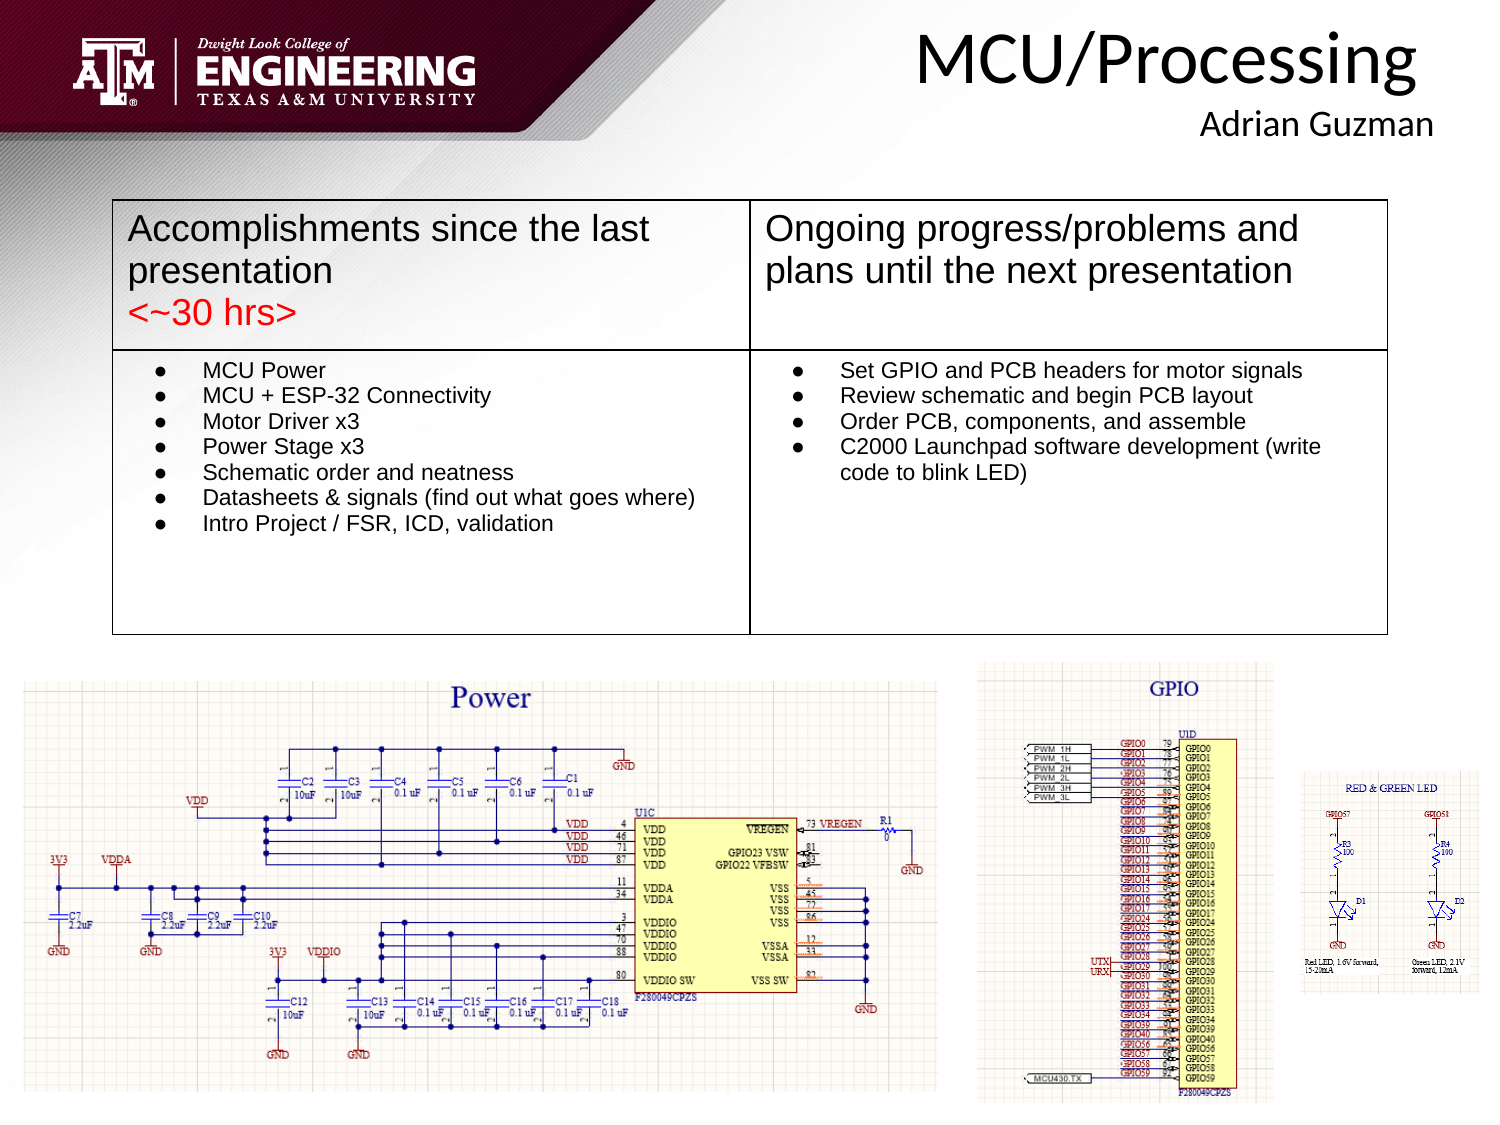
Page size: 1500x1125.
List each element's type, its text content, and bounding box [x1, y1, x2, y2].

table_cell Set GPIO and PCB headers for motor signals Review schematic and begin PCB layout Order PCB, components, and assemble C2000 Launchpad software development (write code to blink LED) [751, 351, 1387, 634]
table_header Ongoing progress/problems and plans until the next presentation [751, 201, 1387, 349]
table_cell MCU Power MCU + ESP-32 Connectivity Motor Driver x3 Power Stage x3 Schematic order and neatness Datasheets & signals (find out what goes where) Intro Project / FSR, ICD, validation [113, 351, 749, 634]
text_box MCU/Processing Adrian Guzman [362, 1, 1450, 152]
table_header Accomplishments since the last presentation <~30 hrs> [113, 201, 749, 349]
picture [0, 0, 1500, 1125]
